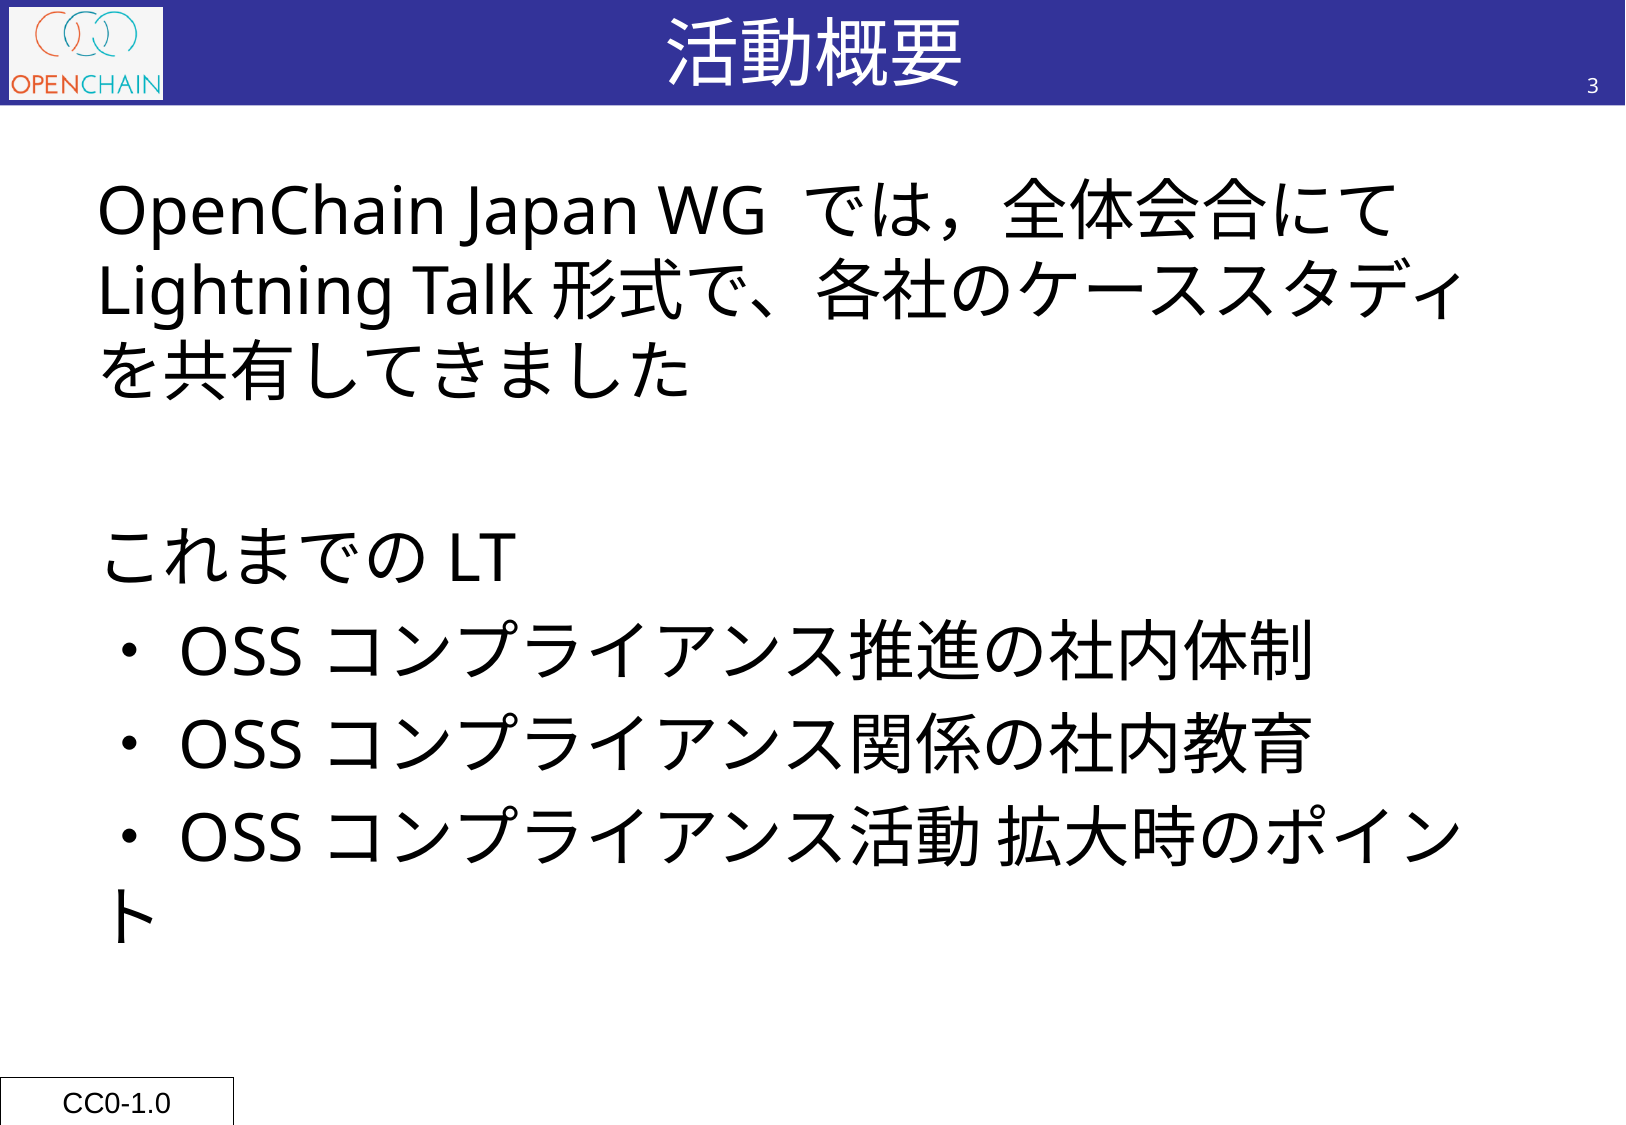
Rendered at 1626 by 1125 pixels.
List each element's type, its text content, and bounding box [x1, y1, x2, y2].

title 活動概要 [83, 0, 1546, 102]
text_box CC0-1.0 [0, 1077, 234, 1125]
list OpenChain Japan WG では，全体会合にてLightning Talk形式で、各社のケーススタディを共有してきました これまでのLT ・OSSコンプライアンス推進の社内体制 ・OSSコンプライアンス関係の社内教育 ・OSSコンプライアンス活動 拡大時のポイント [81, 160, 1544, 1005]
picture [9, 7, 83, 100]
slide_number 3 [1522, 65, 1614, 105]
